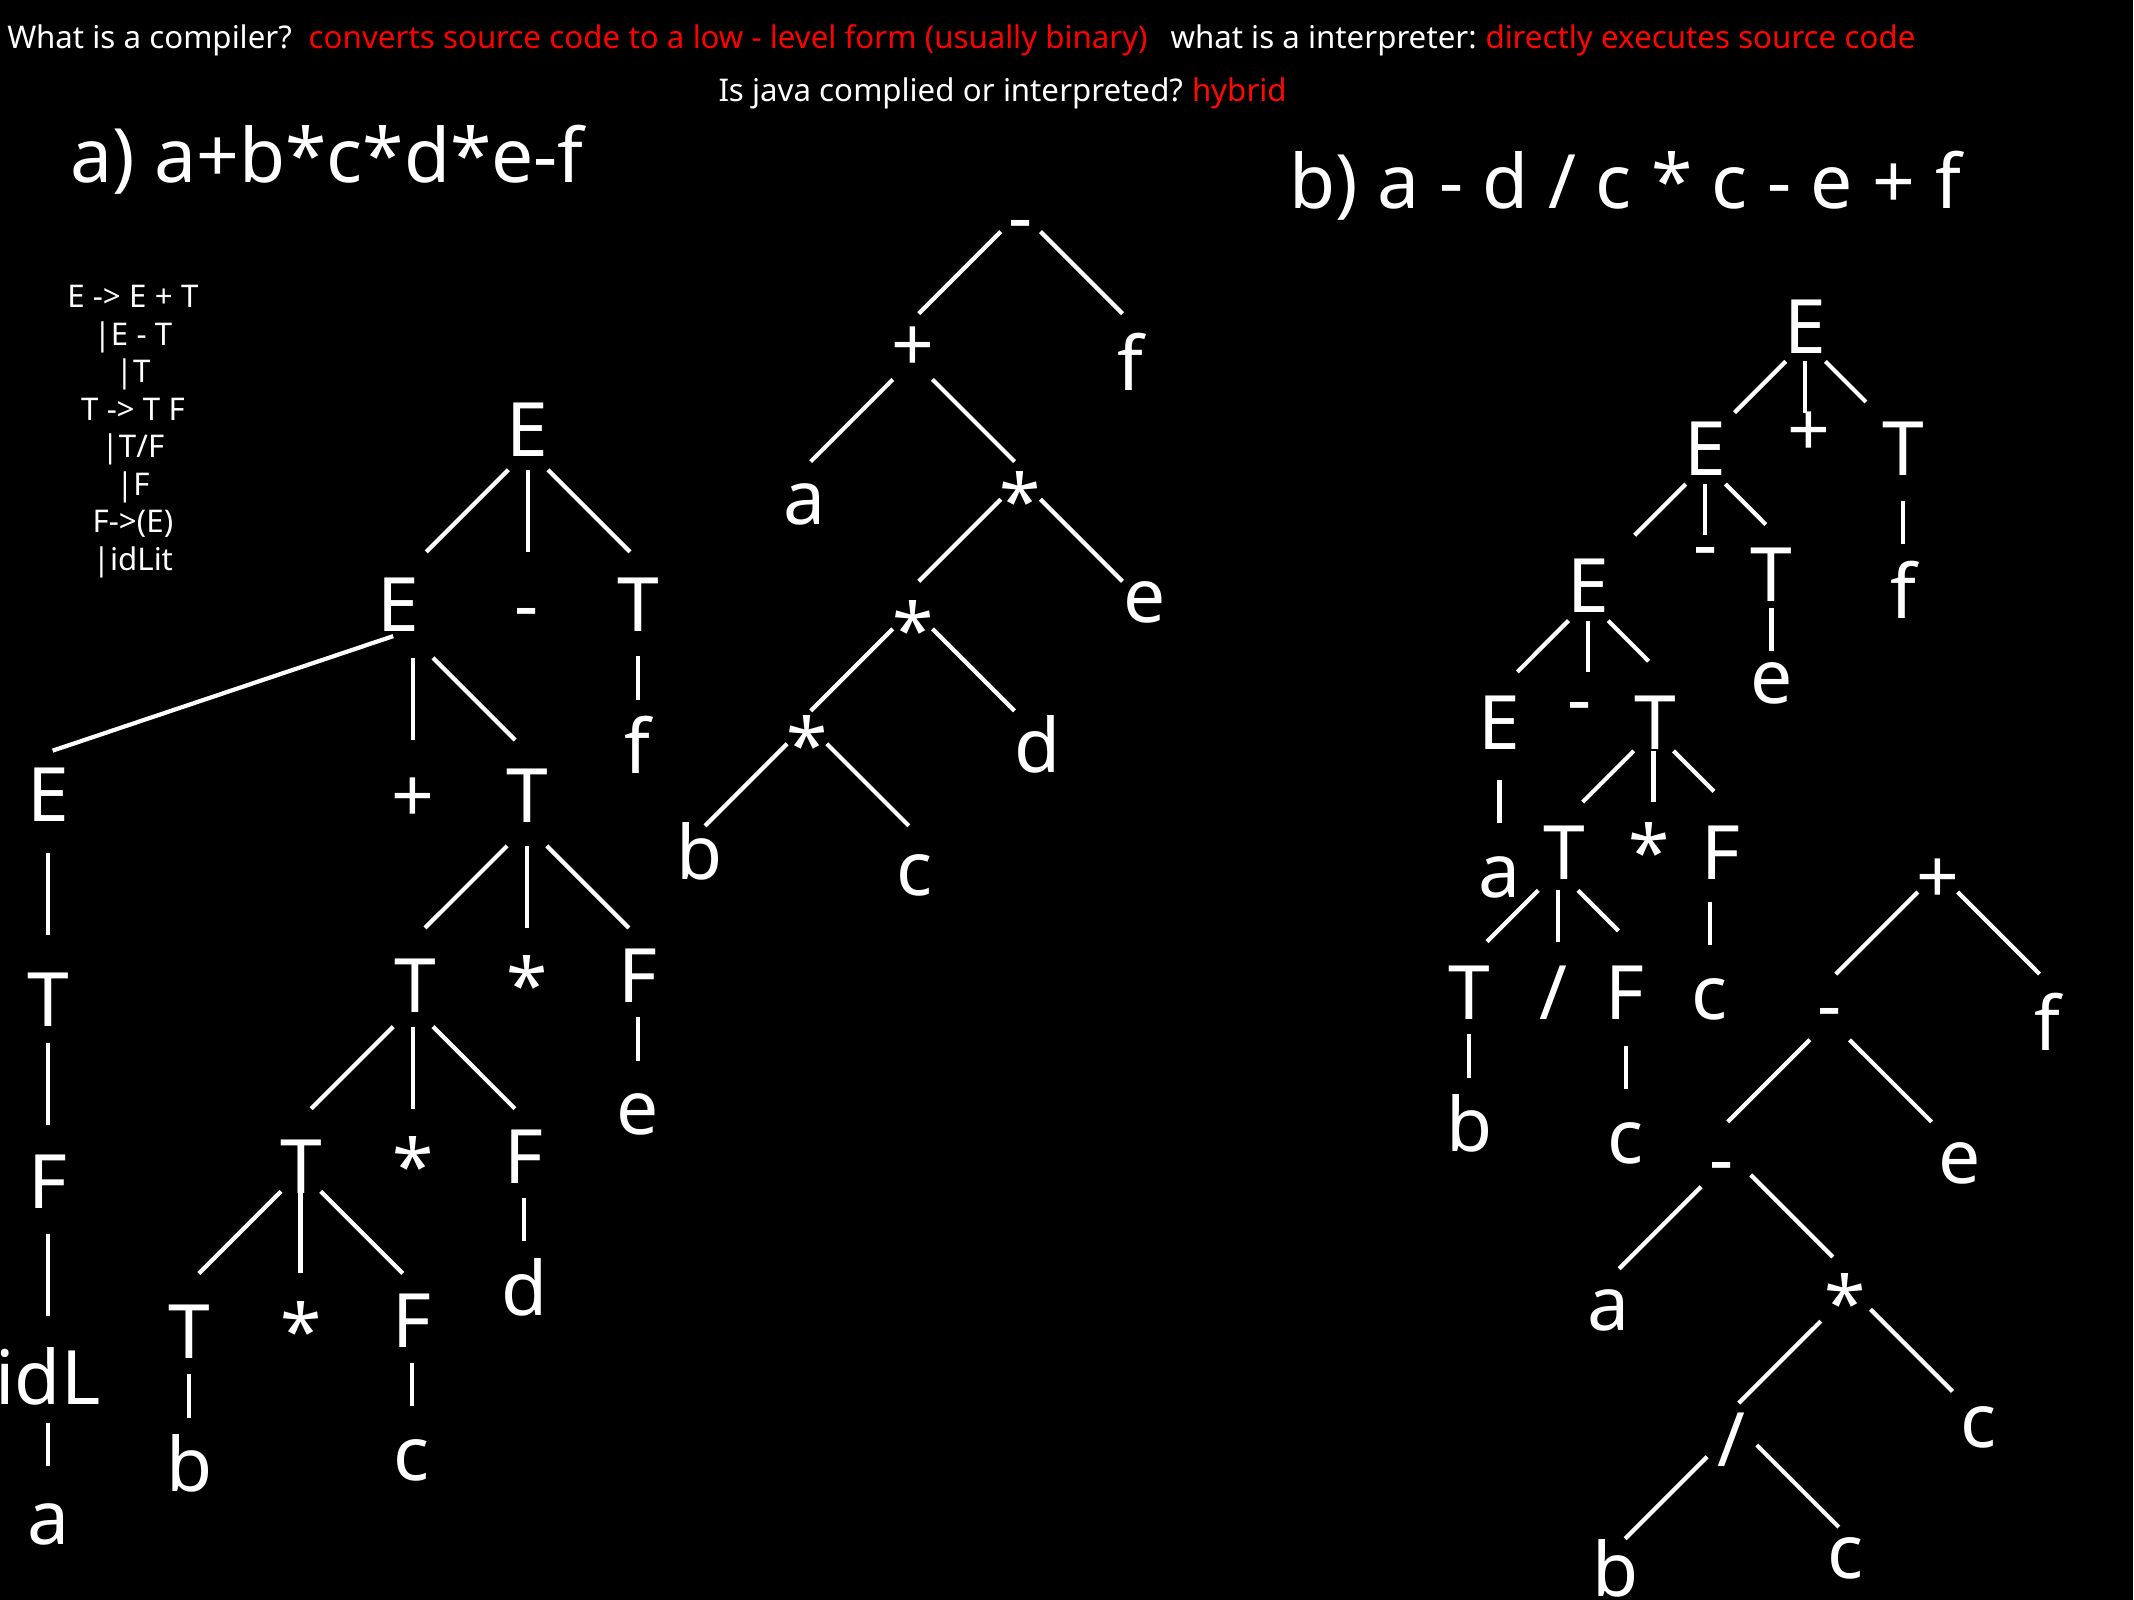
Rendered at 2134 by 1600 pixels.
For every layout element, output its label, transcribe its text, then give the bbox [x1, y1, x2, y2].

text_box c [882, 812, 948, 920]
text_box a [1470, 813, 1529, 921]
text_box F [496, 1099, 552, 1207]
text_box a [775, 441, 835, 549]
text_box E [369, 548, 429, 655]
text_box + [382, 738, 443, 846]
text_box E [497, 373, 557, 480]
text_box - [1701, 1101, 1743, 1209]
text_box E [18, 738, 78, 845]
text_box * [498, 929, 556, 1036]
text_box c [1683, 936, 1737, 1043]
text_box F [1597, 935, 1654, 1043]
text_box b [667, 796, 731, 904]
text_box d [492, 1232, 556, 1339]
text_box b) a - d / c * c - e + f [1281, 124, 1971, 232]
text_box T [1535, 796, 1595, 904]
text_box * [272, 1274, 330, 1382]
text_box E [1559, 529, 1618, 636]
text_box - [1684, 487, 1727, 594]
text_box T [497, 738, 557, 846]
text_box c [385, 1396, 439, 1504]
text_box e [1741, 620, 1801, 727]
text_box T [1626, 666, 1685, 773]
text_box + [1778, 373, 1839, 480]
text_box * [991, 444, 1050, 552]
text_box Is java complied or interpreted? hybrid [710, 61, 1296, 116]
text_box T [1439, 935, 1499, 1043]
text_box * [384, 1110, 443, 1217]
text_box T [1873, 392, 1933, 500]
text_box f [616, 690, 660, 797]
text_box T [272, 1110, 331, 1217]
text_box - [1558, 641, 1600, 749]
text_box d [1005, 689, 1069, 796]
text_box a) a+b*c*d*e-f [62, 98, 593, 206]
text_box + [882, 287, 943, 395]
text_box c [1952, 1364, 2006, 1472]
text_box e [1930, 1099, 1990, 1207]
text_box f [1109, 307, 1152, 414]
text_box what is a interpreter: directly executes source code [1162, 8, 1925, 63]
text_box / [1531, 935, 1577, 1043]
text_box + [1907, 820, 1968, 927]
text_box T [160, 1274, 219, 1382]
text_box What is a compiler? converts source code to a low - level form (usually binary) [0, 8, 1158, 63]
text_box T [386, 929, 445, 1036]
text_box - [506, 548, 548, 655]
text_box - [1809, 948, 1851, 1055]
text_box c [1599, 1079, 1653, 1187]
text_box E [1470, 666, 1529, 773]
text_box T [608, 548, 668, 655]
text_box c [1819, 1494, 1873, 1600]
text_box E [1776, 269, 1835, 377]
text_box T [1742, 517, 1801, 620]
text_box F [383, 1264, 440, 1372]
text_box e [1115, 539, 1175, 646]
text_box b [157, 1408, 221, 1515]
text_box F [20, 1125, 76, 1233]
text_box f [1881, 535, 1925, 642]
text_box idL [0, 1321, 109, 1428]
text_box b [1584, 1512, 1648, 1600]
text_box f [2026, 967, 2069, 1075]
text_box a [1578, 1247, 1638, 1354]
text_box b [1437, 1068, 1501, 1176]
text_box e [608, 1051, 668, 1158]
text_box * [778, 689, 836, 796]
text_box F [609, 919, 666, 1026]
text_box a [18, 1461, 78, 1568]
text_box F [1692, 796, 1749, 904]
text_box E -> E + T |E - T |T T -> T F |T/F |F F->(E) |idLit [58, 268, 208, 585]
text_box * [1620, 796, 1679, 904]
text_box * [1816, 1247, 1875, 1354]
text_box - [1000, 160, 1042, 267]
text_box * [883, 574, 942, 681]
text_box T [18, 942, 78, 1050]
text_box / [1709, 1382, 1755, 1490]
text_box E [1676, 392, 1735, 500]
